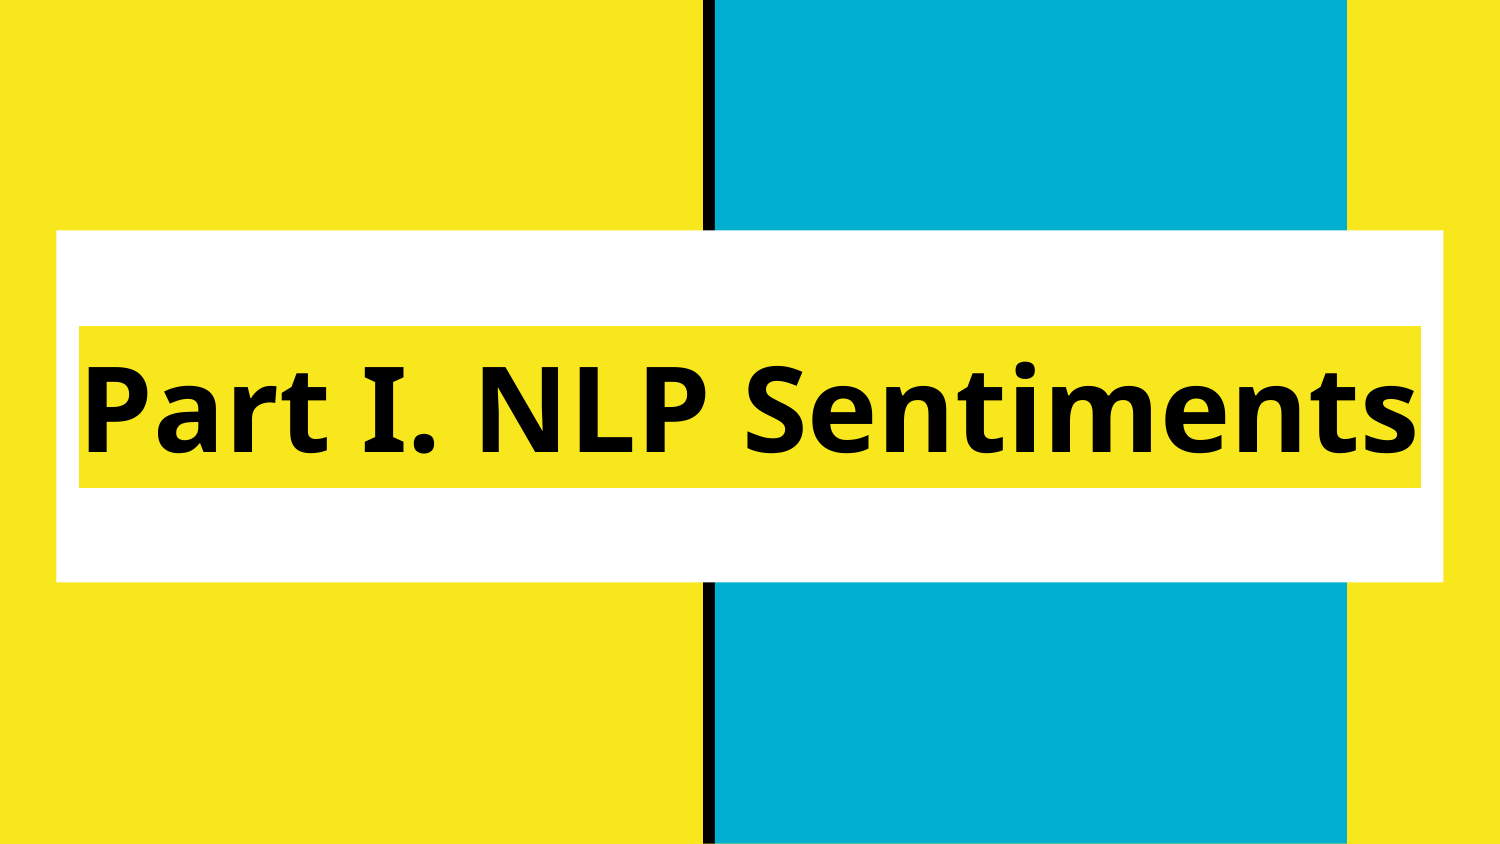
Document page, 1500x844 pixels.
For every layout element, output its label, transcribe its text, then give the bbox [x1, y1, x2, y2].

title Part I. NLP Sentiments [56, 230, 1444, 583]
